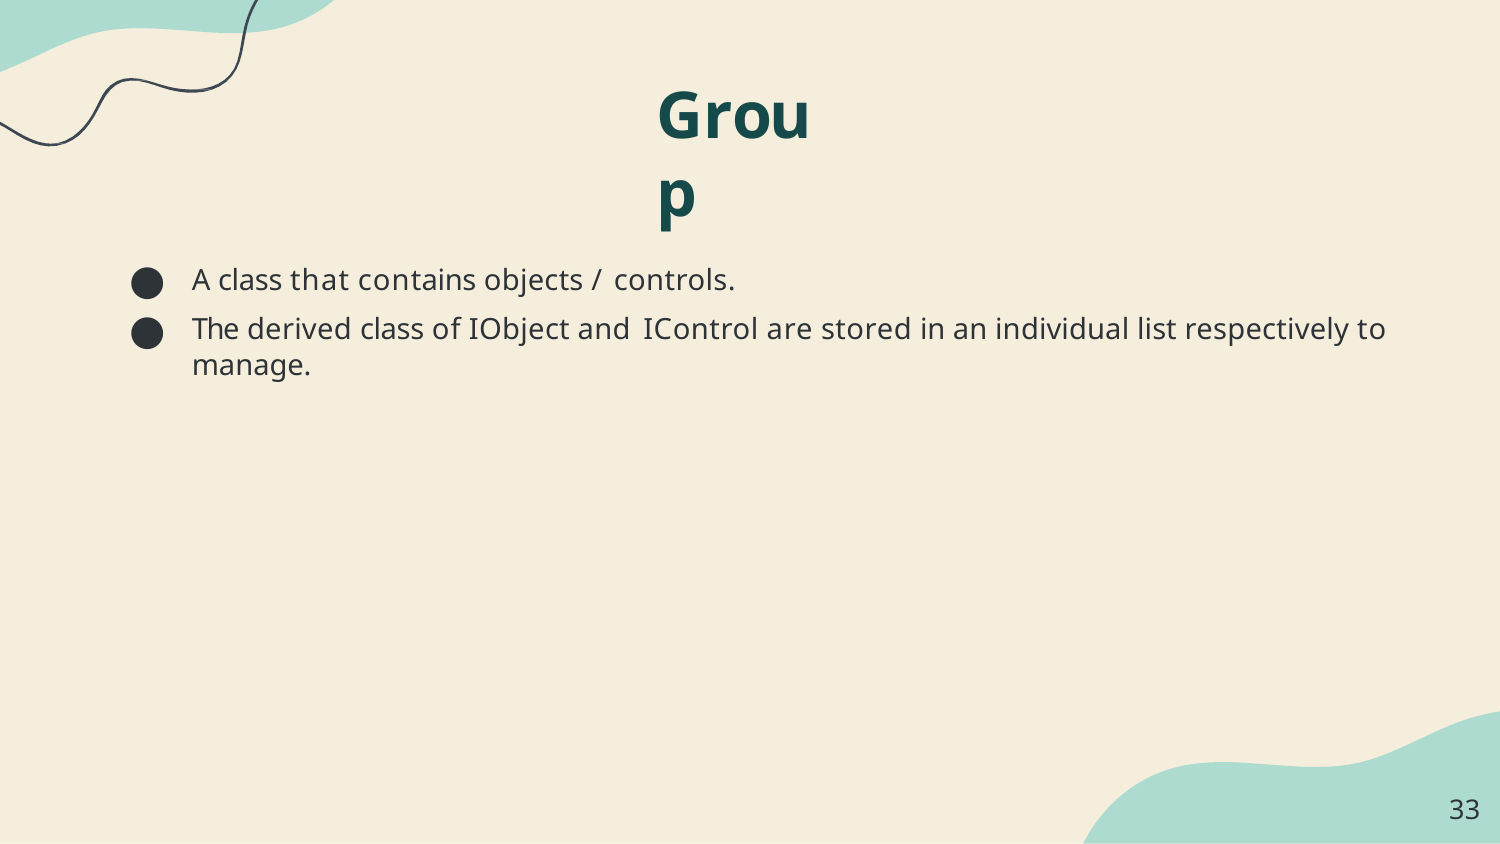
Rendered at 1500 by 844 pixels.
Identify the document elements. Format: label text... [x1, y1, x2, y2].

text_box A class that contains objects / controls. The derived class of IObject and IControl are stored in an individual list respectively to manage. [127, 258, 1463, 381]
title Group [654, 72, 846, 230]
slide_number 33 [1442, 792, 1486, 844]
